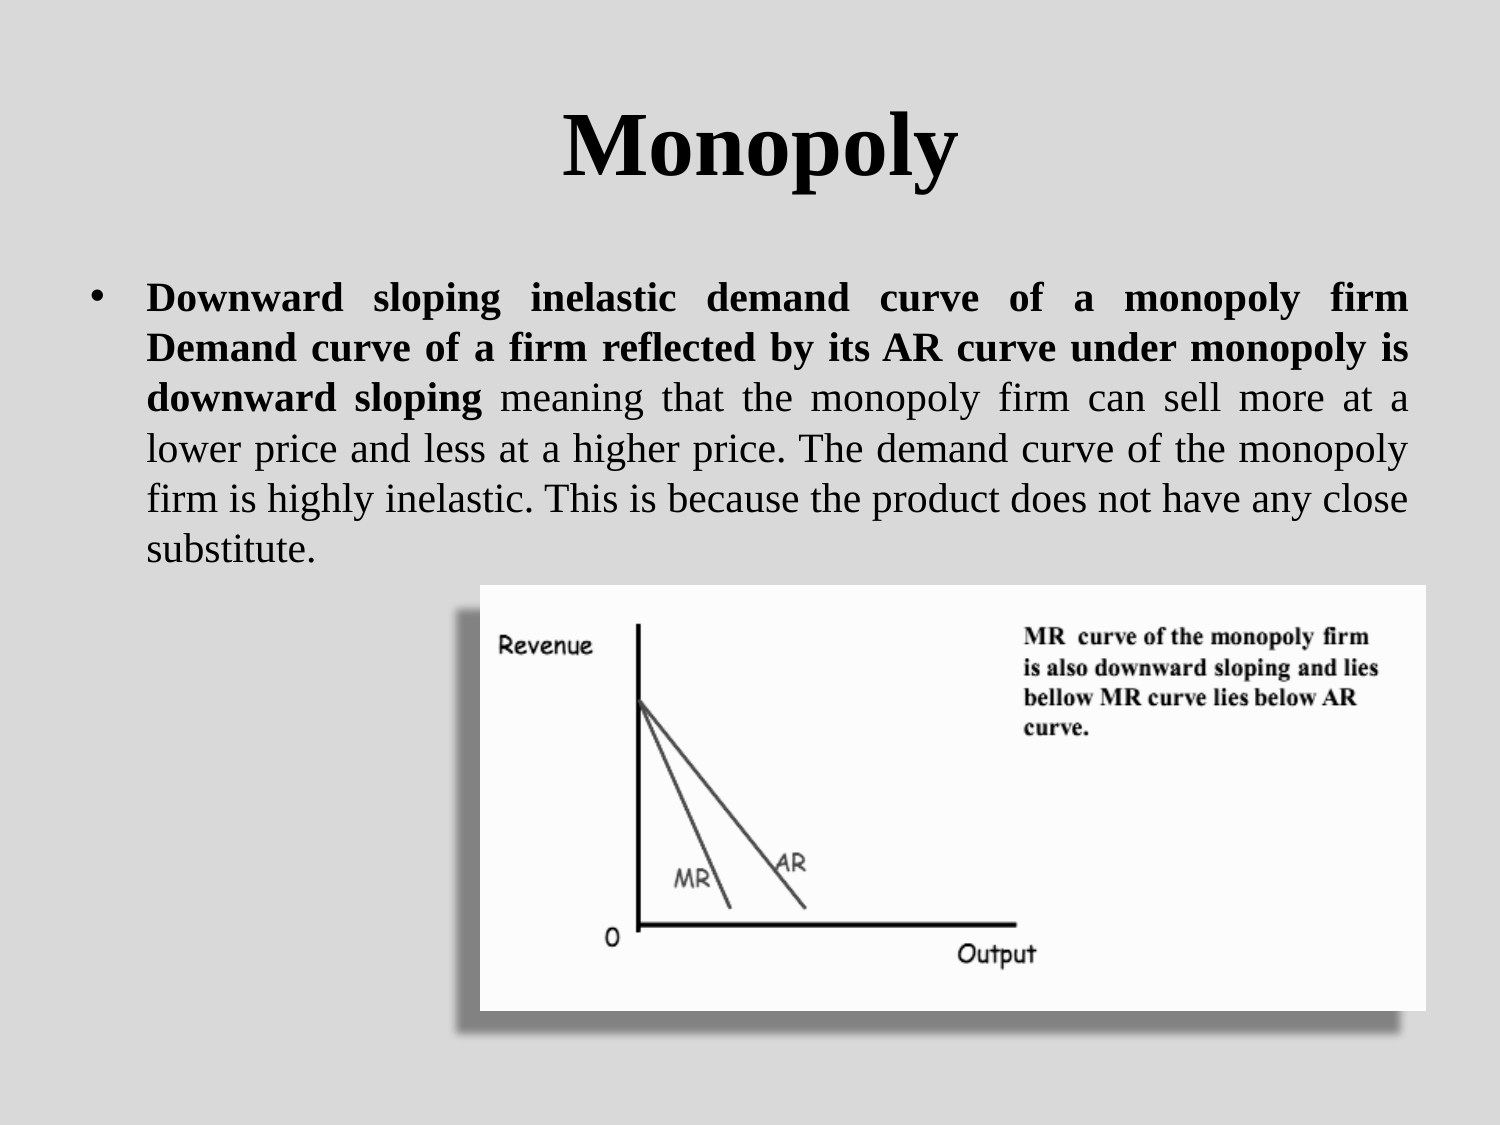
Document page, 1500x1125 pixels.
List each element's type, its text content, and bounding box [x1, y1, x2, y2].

picture [480, 585, 1426, 1012]
title Monopoly [75, 45, 1425, 233]
list Downward sloping inelastic demand curve of a monopoly firm Demand curve of a firm reflected by its AR curve under monopoly is downward sloping meaning that the monopoly firm can sell more at a lower price and less at a higher price. The demand curve of the monopoly firm is highly inelastic. This is because the product does not have any close substitute. [75, 262, 1425, 1005]
